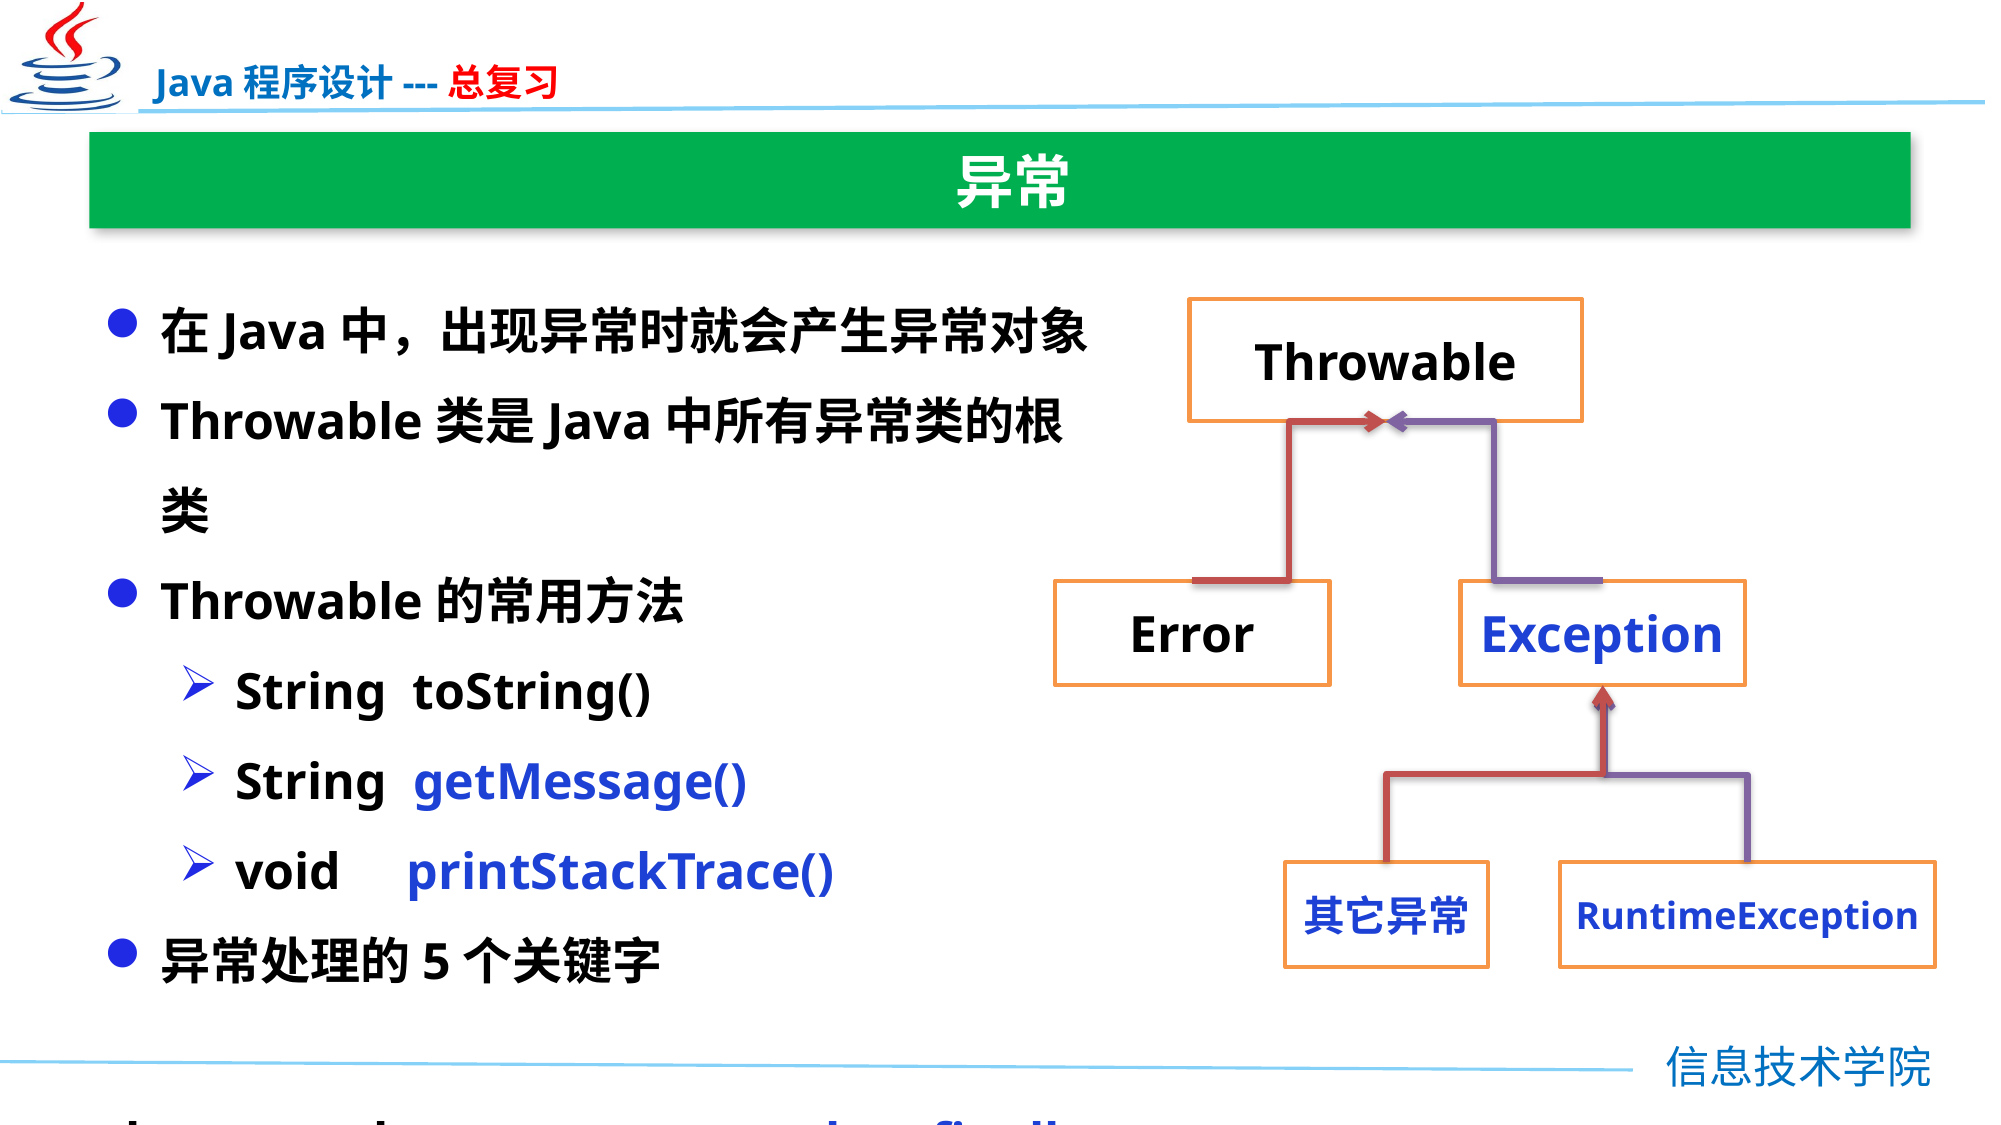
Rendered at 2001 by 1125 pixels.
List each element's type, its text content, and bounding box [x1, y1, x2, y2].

picture [2, 2, 139, 113]
text_box 在Java中，出现异常时就会产生异常对象 Throwable类是Java中所有异常类的根类 Throwable的常用方法 String toString() String getMessage() void printStackTrace() 异常处理的5个关键字 throws、throw、try、catch、finally [89, 262, 1127, 1125]
text_box 异常 [89, 132, 1911, 229]
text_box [1054, 299, 1936, 968]
